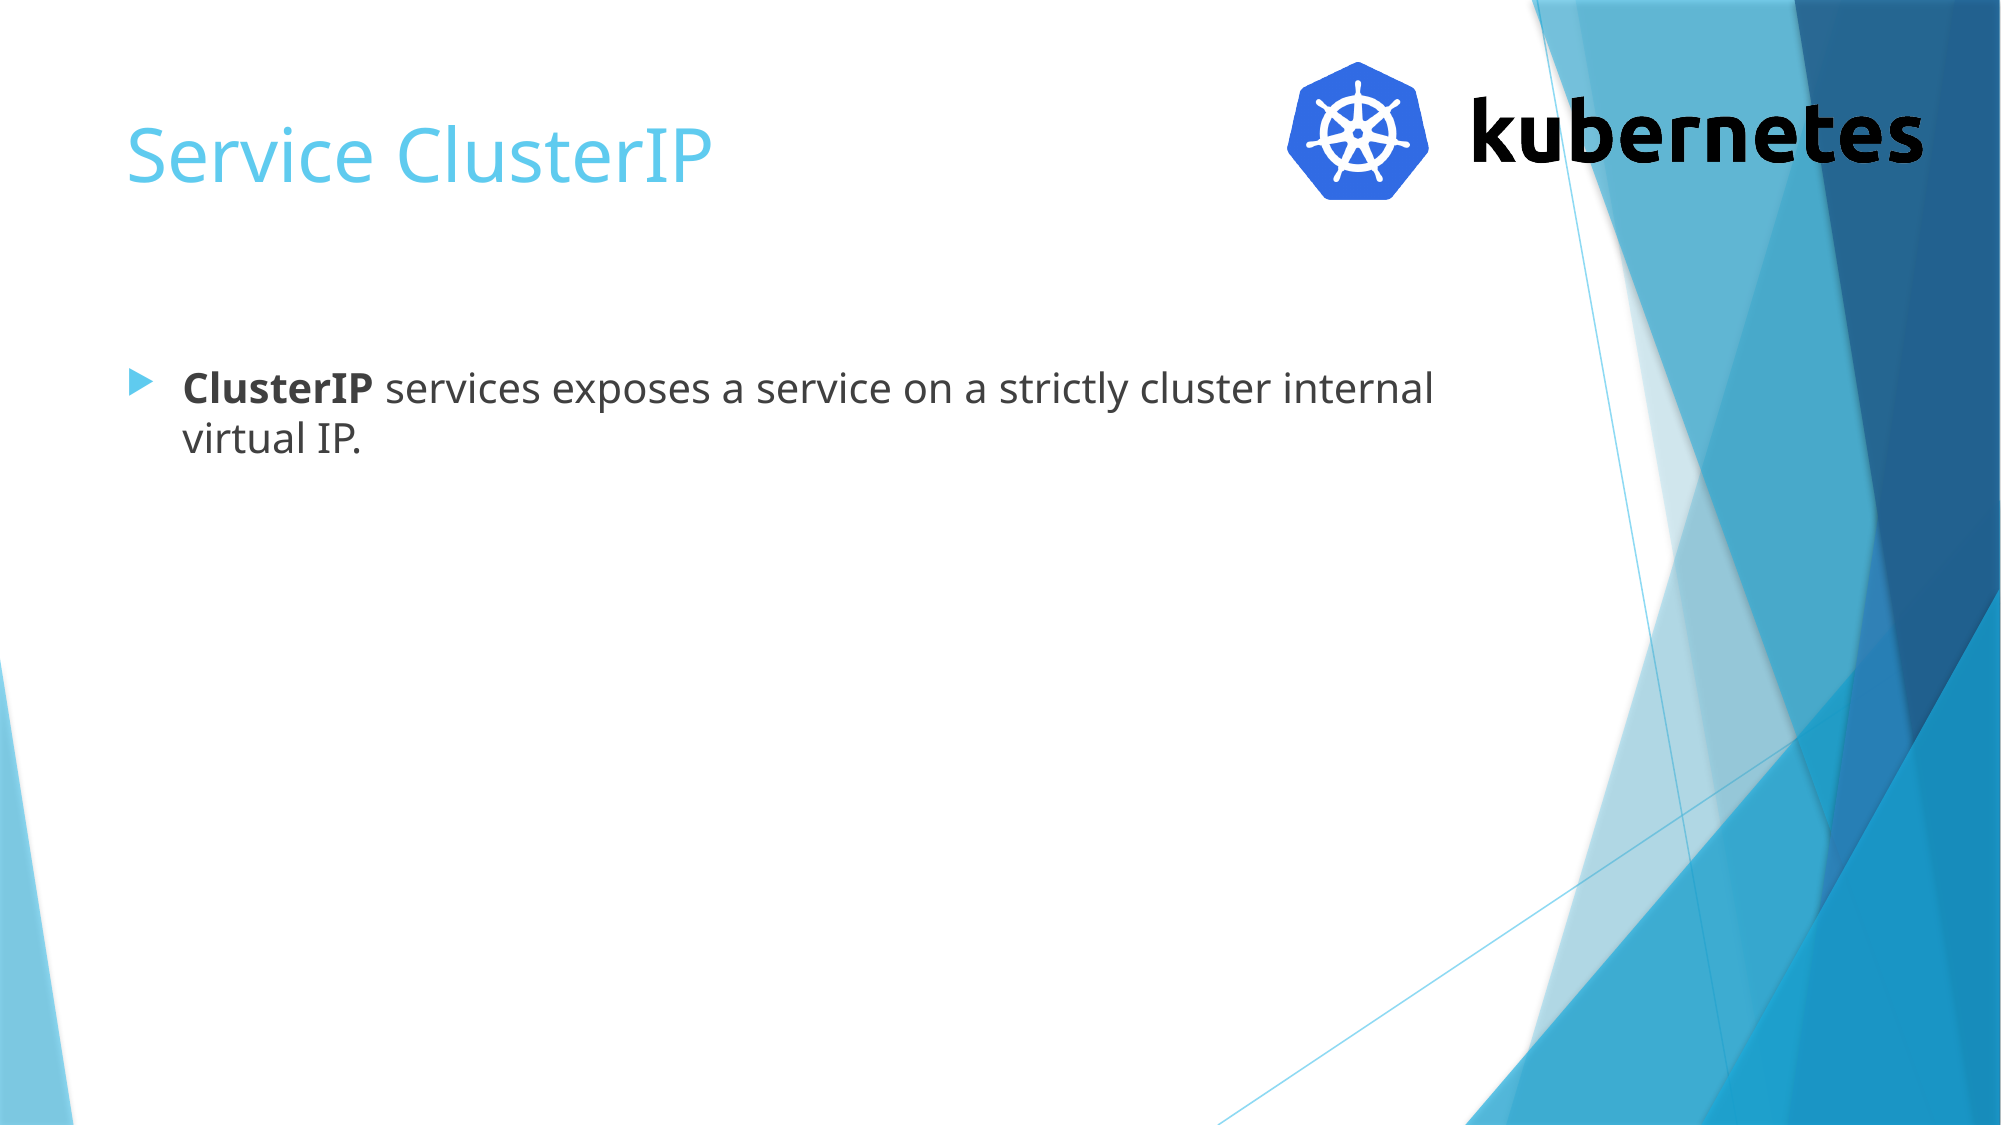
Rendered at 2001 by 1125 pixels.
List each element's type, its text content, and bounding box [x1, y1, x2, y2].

list ClusterIP services exposes a service on a strictly cluster internal virtual IP. [111, 354, 1522, 992]
picture [1287, 61, 1923, 200]
title Service ClusterIP [111, 99, 1522, 317]
